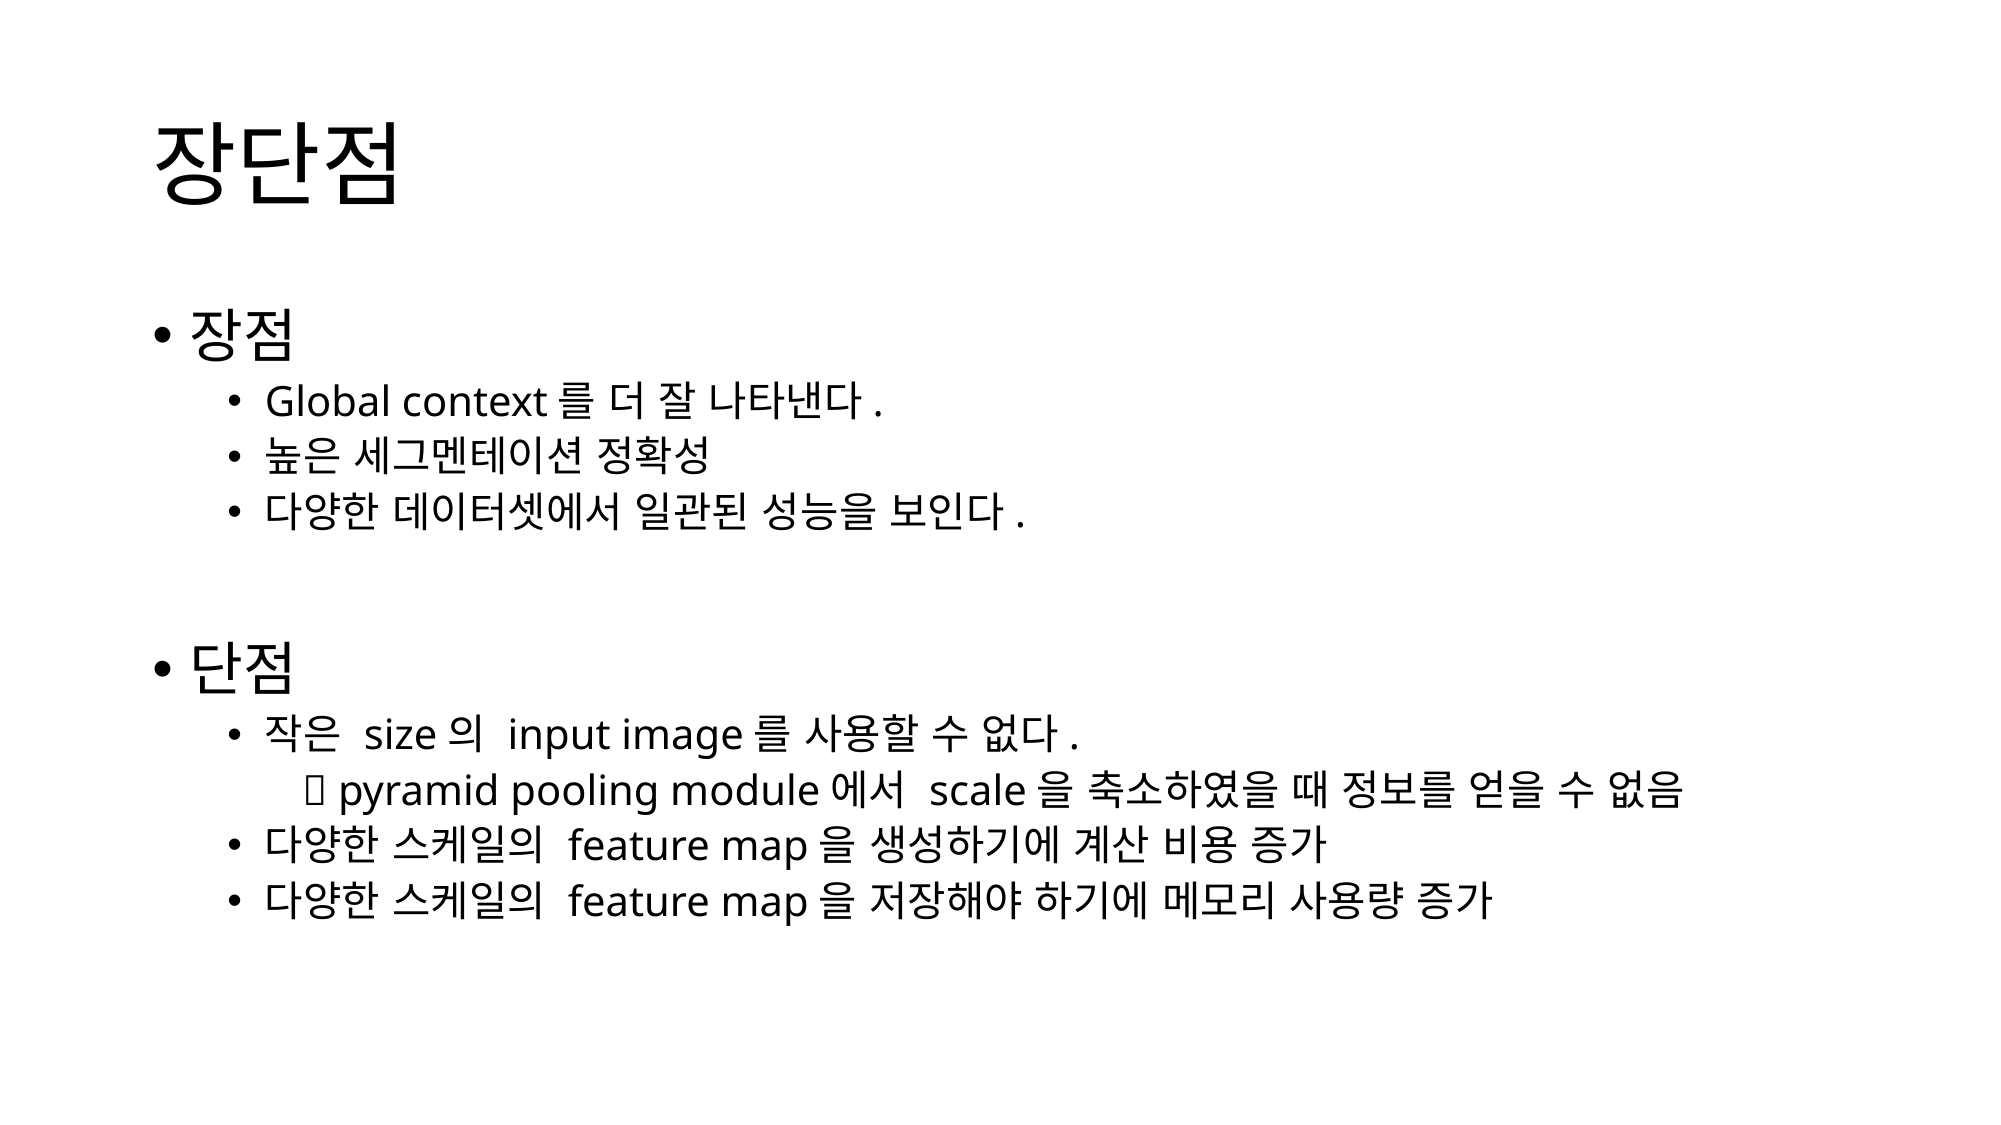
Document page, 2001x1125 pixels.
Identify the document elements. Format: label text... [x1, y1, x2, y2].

list 장점 Global context를 더 잘 나타낸다. 높은 세그멘테이션 정확성 다양한 데이터셋에서 일관된 성능을 보인다. 단점 작은 size의 input image를 사용할 수 없다.  pyramid pooling module에서 scale을 축소하였을 때 정보를 얻을 수 없음 다양한 스케일의 feature map을 생성하기에 계산 비용 증가 다양한 스케일의 feature map을 저장해야 하기에 메모리 사용량 증가 [137, 299, 1863, 1014]
title 장단점 [137, 59, 1863, 278]
